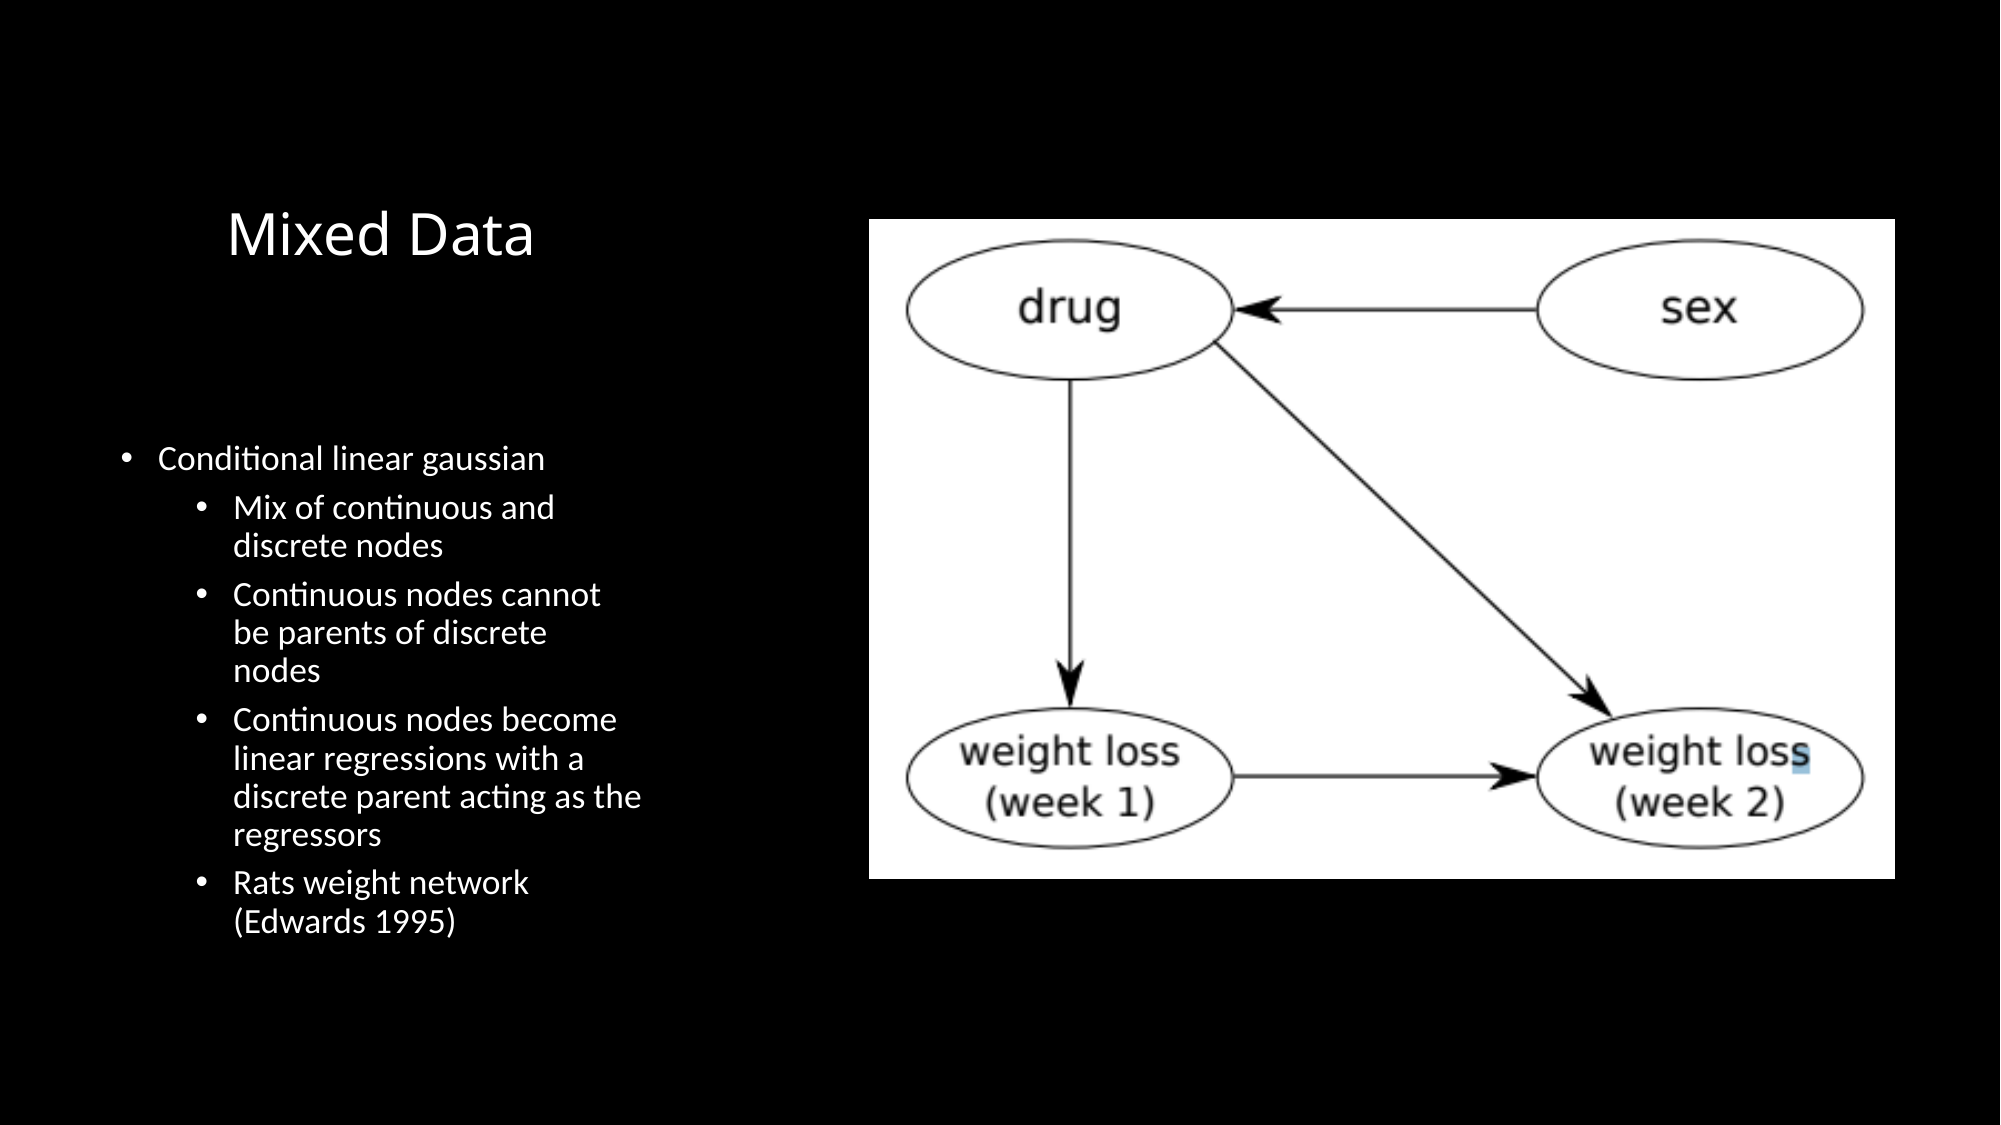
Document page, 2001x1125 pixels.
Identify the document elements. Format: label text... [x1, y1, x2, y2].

picture [869, 219, 1895, 879]
list Conditional linear gaussian Mix of continuous and discrete nodes Continuous nodes cannot be parents of discrete nodes Continuous nodes become linear regressions with a discrete parent acting as the regressors Rats weight network (Edwards 1995) [105, 432, 658, 994]
title Mixed Data [105, 105, 658, 368]
